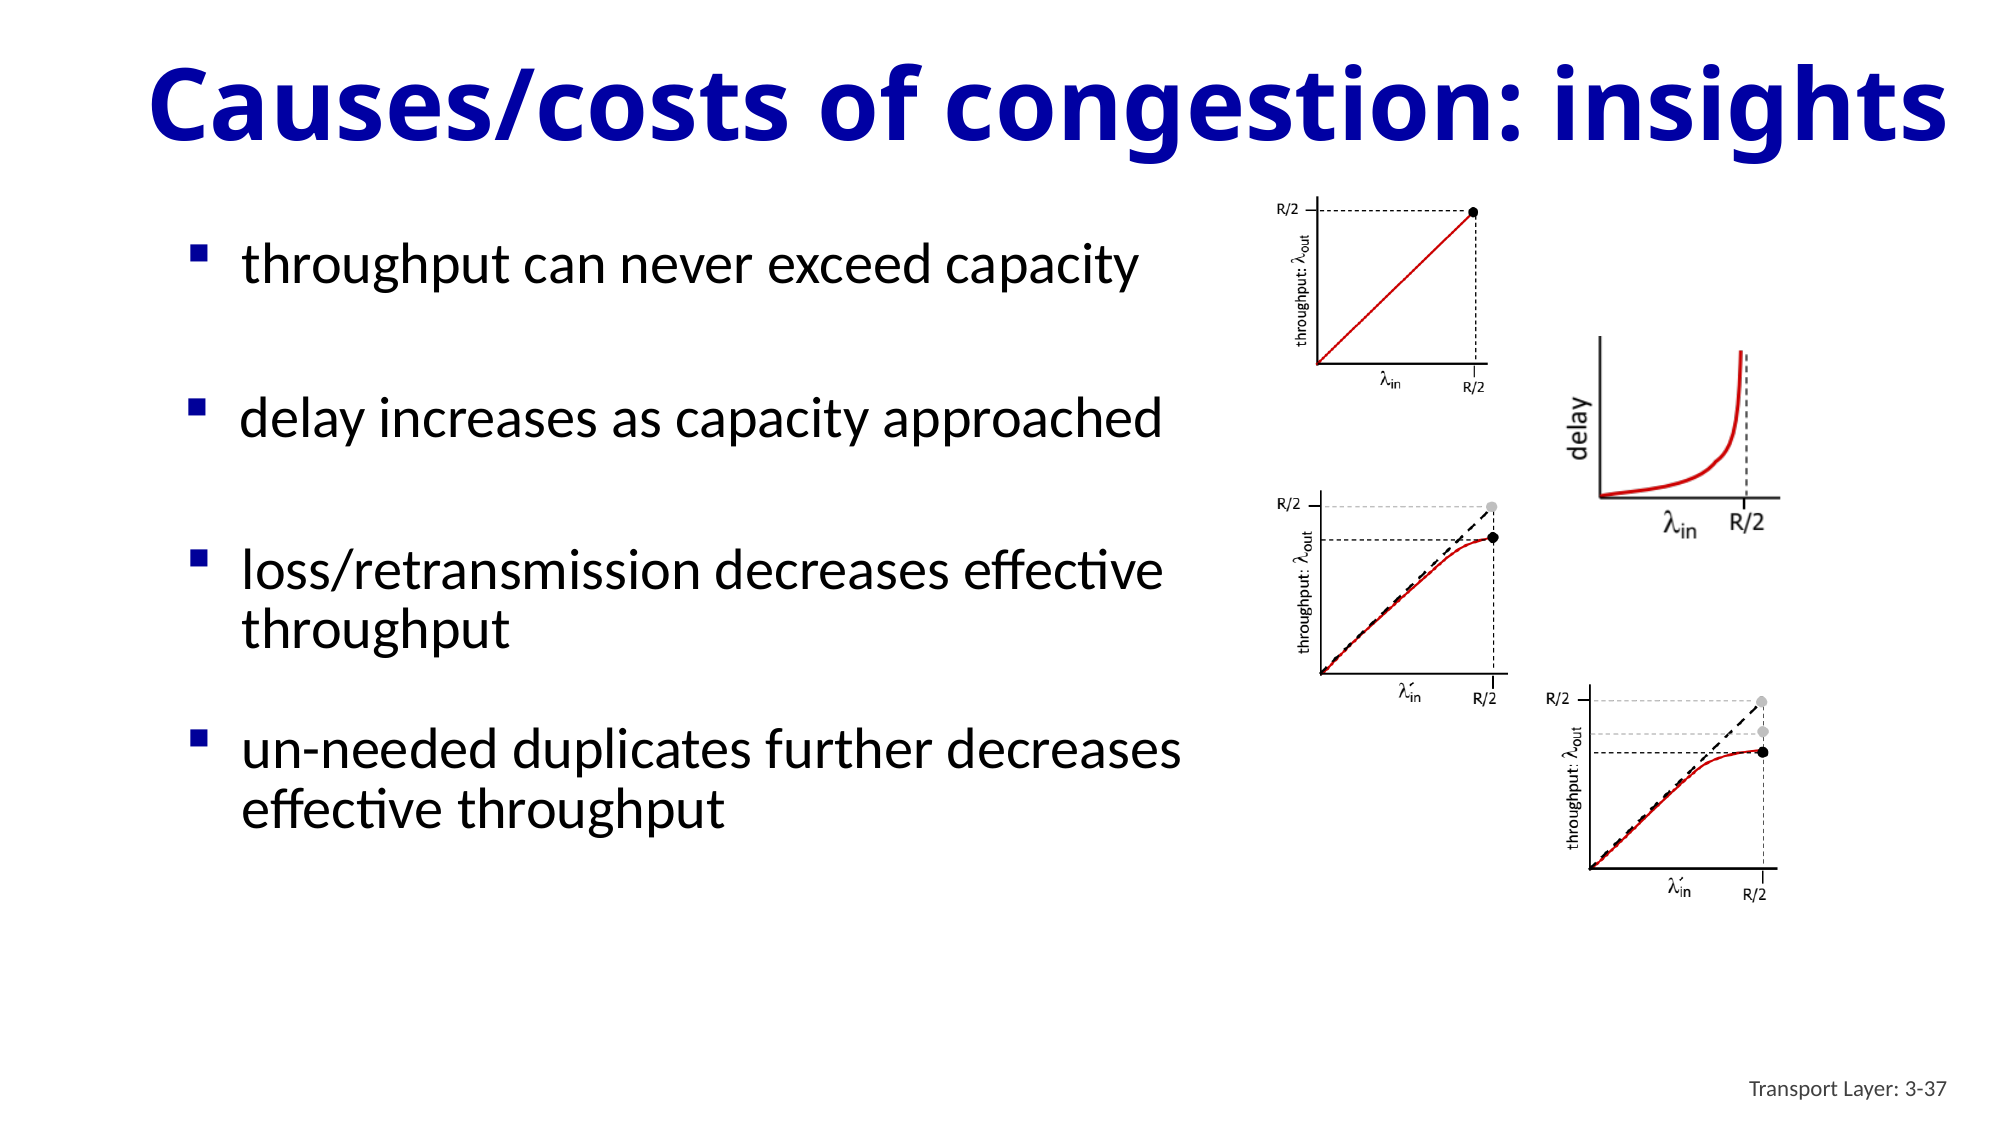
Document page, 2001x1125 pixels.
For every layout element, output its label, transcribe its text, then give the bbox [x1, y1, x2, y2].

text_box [168, 336, 1823, 556]
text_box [170, 195, 1518, 414]
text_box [170, 489, 1533, 727]
slide_number Transport Layer: 3-37 [1512, 1056, 1963, 1117]
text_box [170, 683, 1804, 924]
title Causes/costs of congestion: insights [131, 34, 2000, 181]
